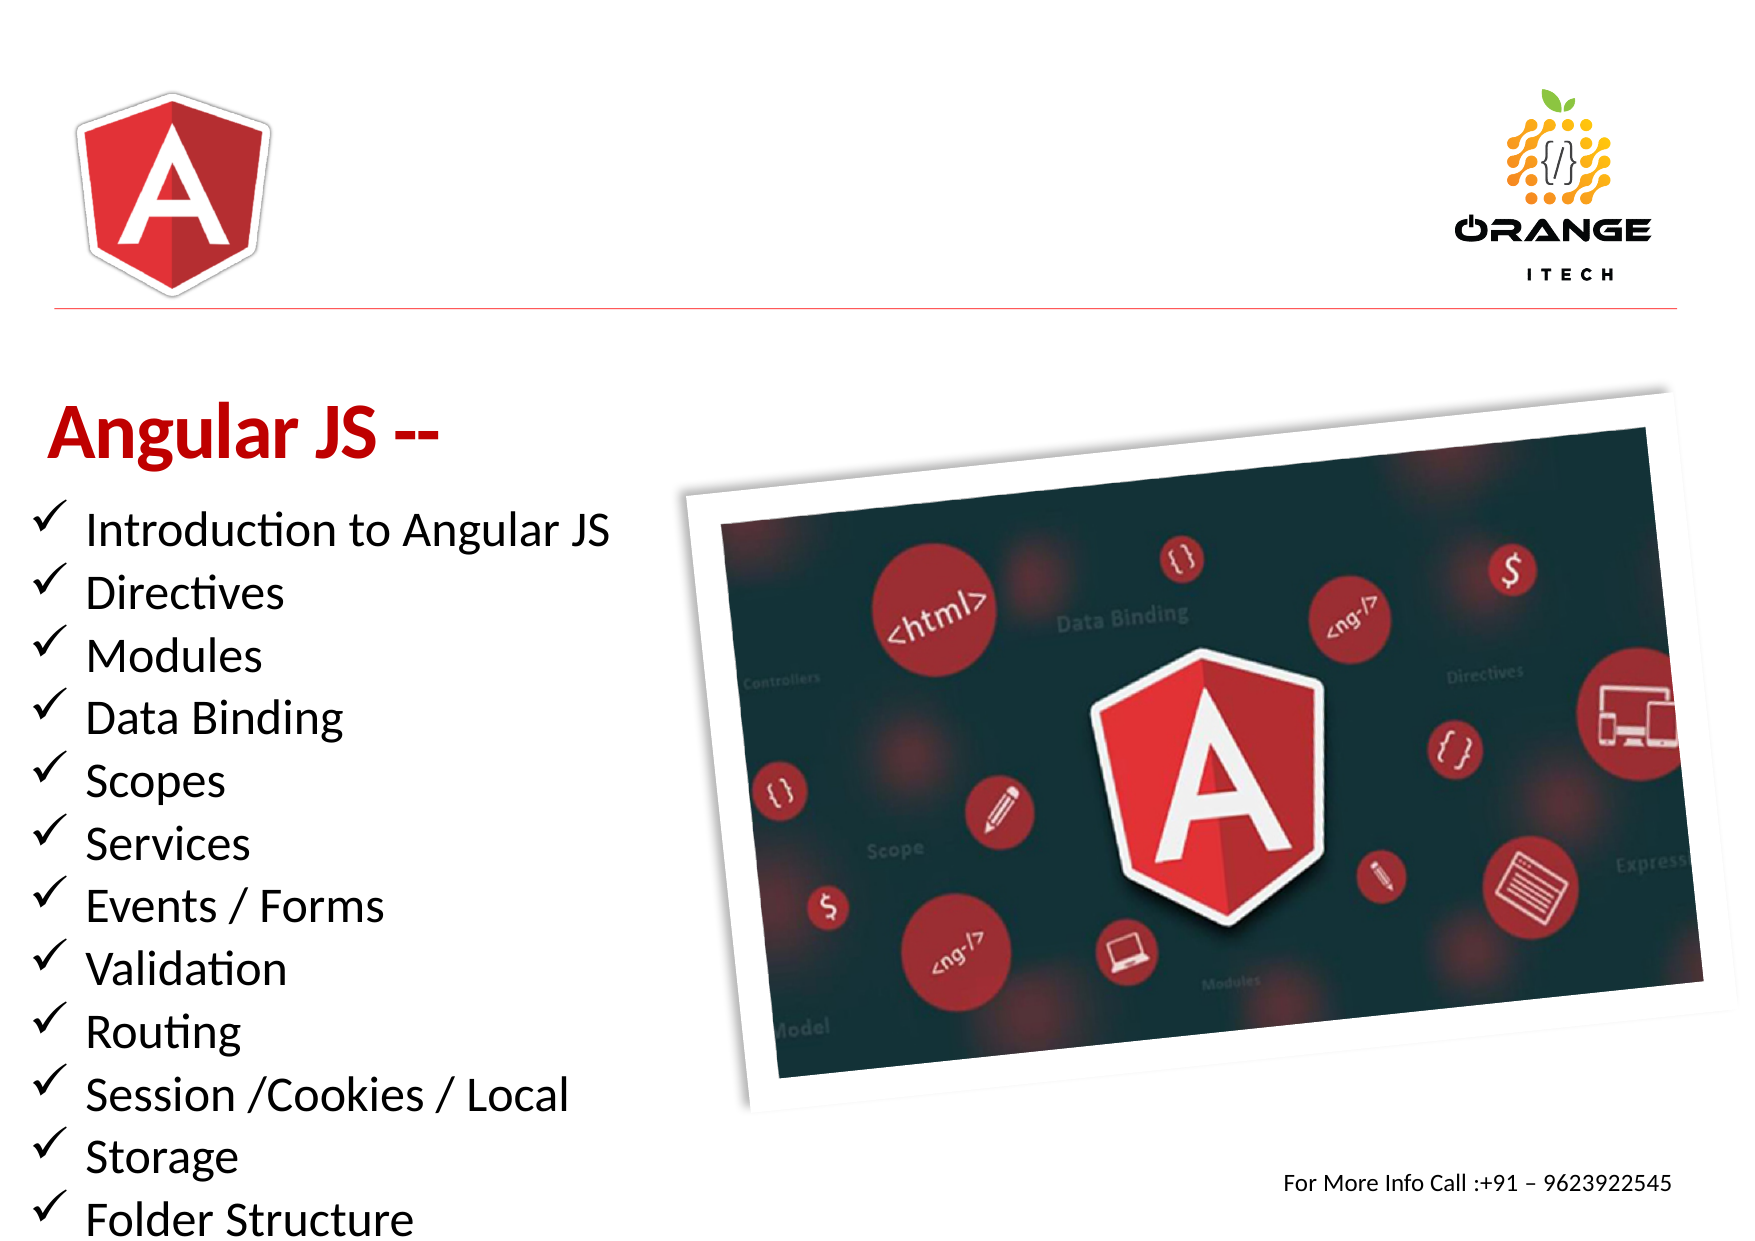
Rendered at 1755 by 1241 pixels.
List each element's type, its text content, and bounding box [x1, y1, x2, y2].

text_box Introduction to Angular JS Directives Modules Data Binding Scopes Services Events / Forms Validation Routing Session /Cookies / Local Storage Folder Structure [27, 493, 890, 1241]
picture [58, 80, 288, 309]
picture [1454, 89, 1653, 242]
footer For More Info Call :+91 – 9623922545 [1281, 1170, 1678, 1241]
picture [722, 428, 1703, 1078]
text_box Angular JS -- [27, 375, 1228, 475]
picture [1526, 267, 1613, 281]
